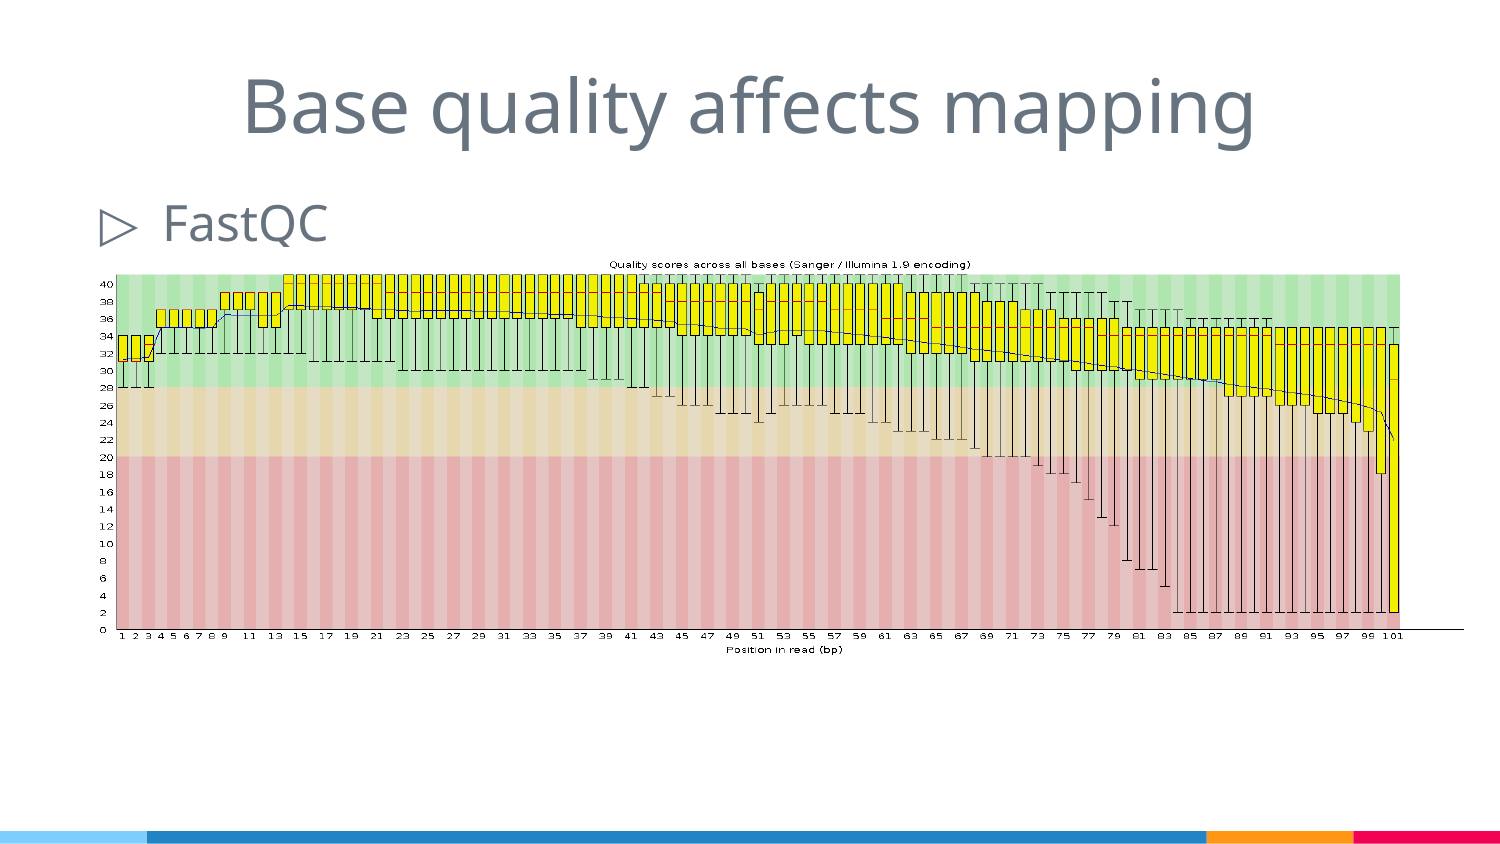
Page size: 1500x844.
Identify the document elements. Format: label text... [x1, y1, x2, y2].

title Base quality affects mapping [75, 33, 1425, 175]
list FastQC [75, 185, 1425, 258]
picture [96, 246, 1472, 656]
